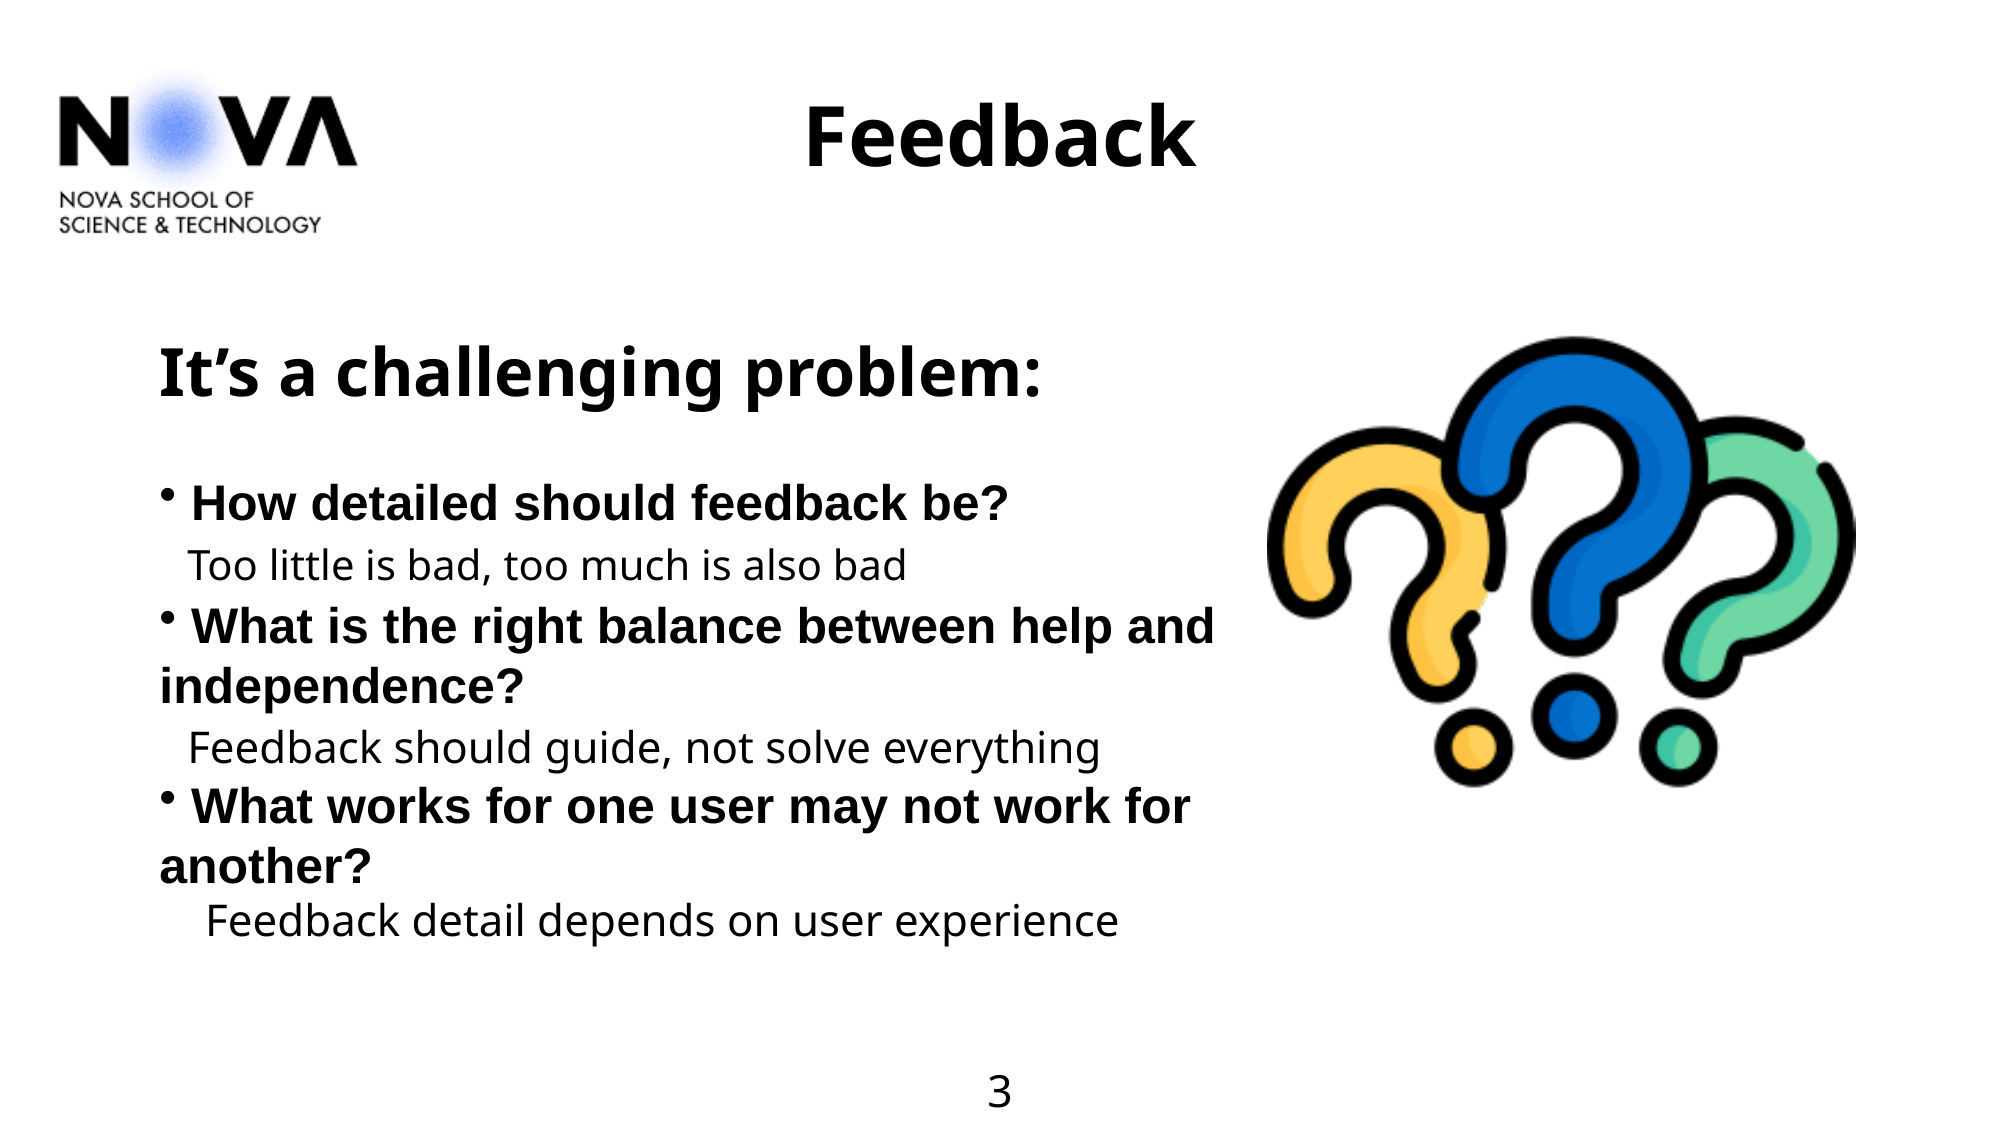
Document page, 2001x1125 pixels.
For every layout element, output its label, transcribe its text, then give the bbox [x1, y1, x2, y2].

subtitle 3 [945, 1061, 1055, 1125]
text_box It’s a challenging problem: How detailed should feedback be? Too little is bad, too much is also bad What is the right balance between help and independence? Feedback should guide, not solve everything What works for one user may not work for another? Feedback detail depends on user experience [144, 328, 1331, 954]
text_box Feedback [418, 79, 2000, 193]
picture [1266, 267, 1857, 858]
picture [0, 0, 418, 296]
